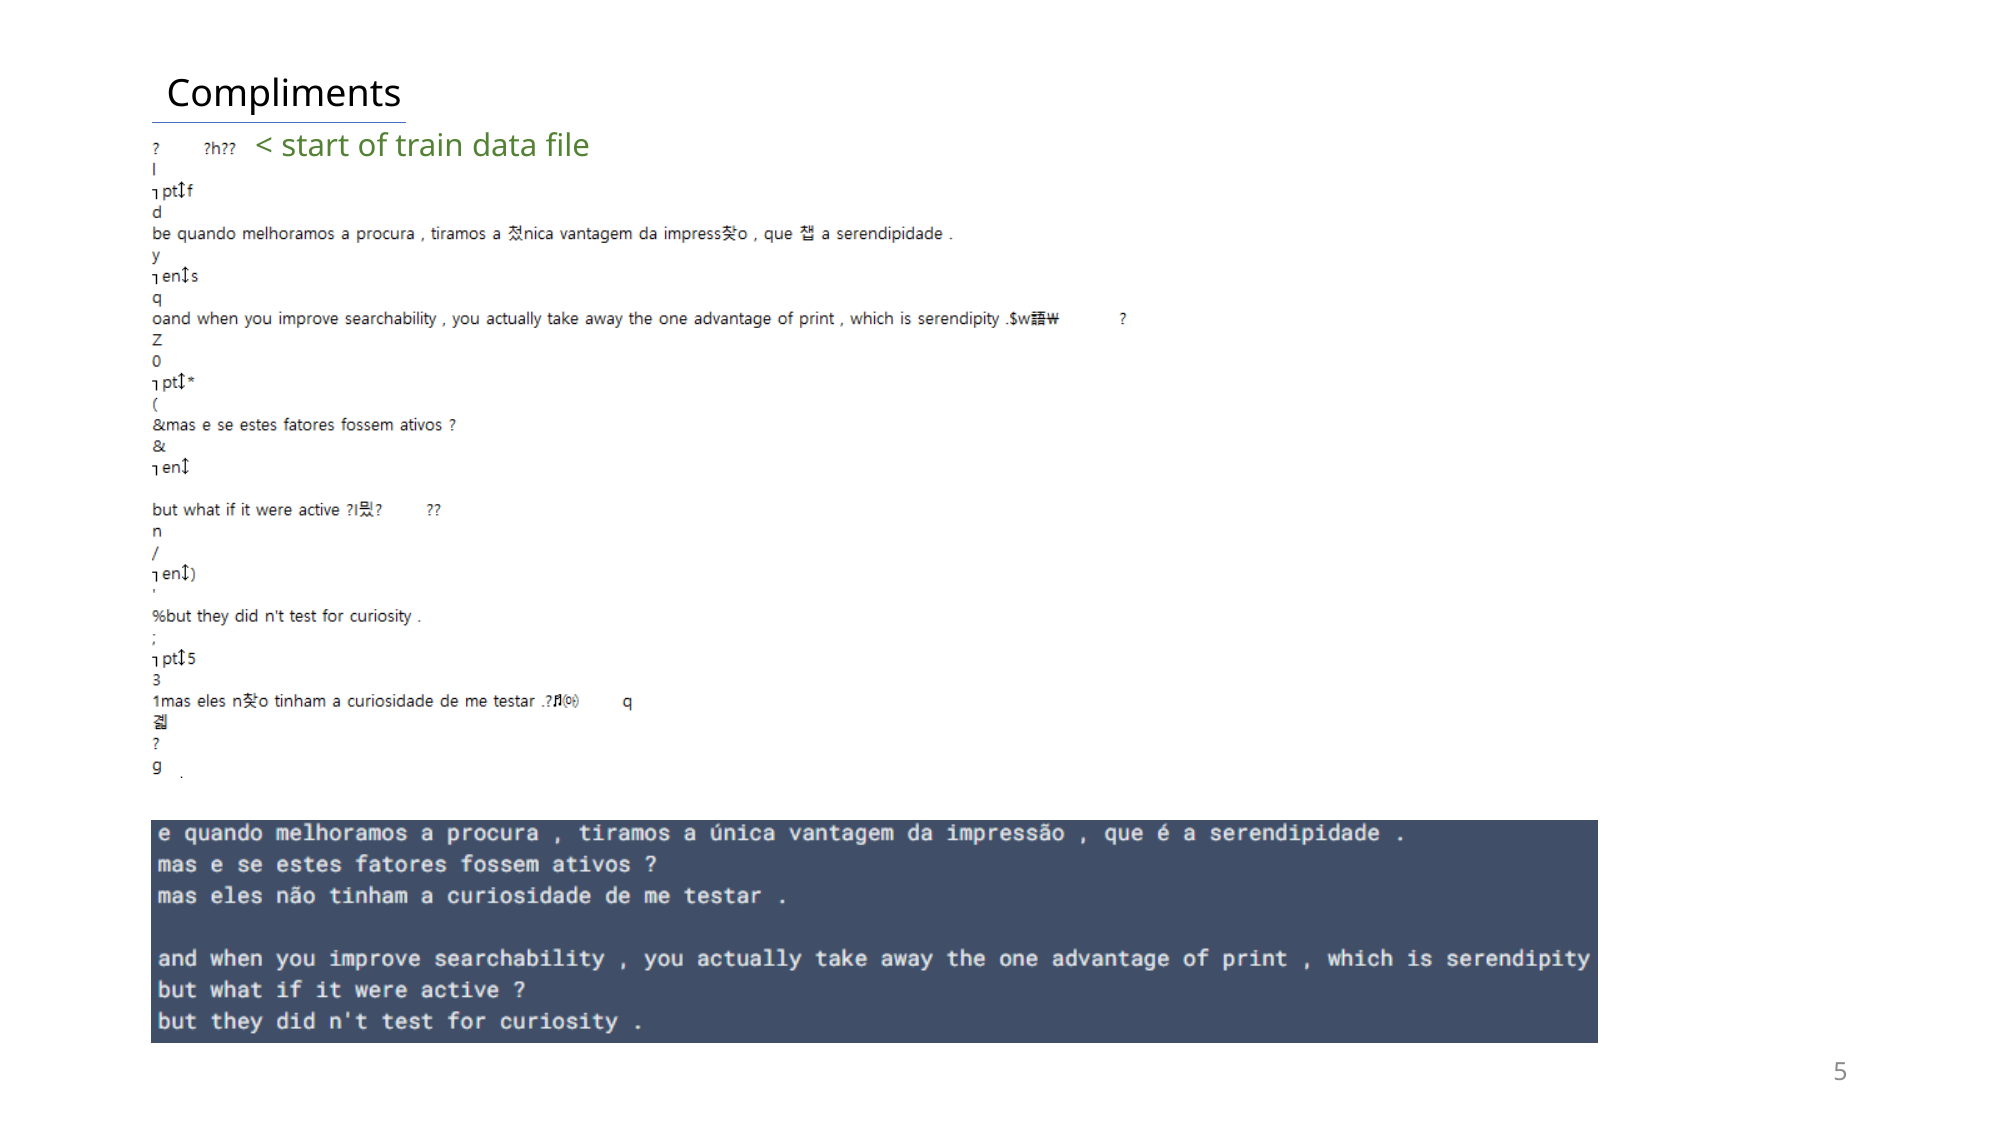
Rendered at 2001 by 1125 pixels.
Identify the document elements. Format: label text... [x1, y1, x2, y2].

text_box Compliments [151, 61, 836, 122]
slide_number 5 [1412, 1042, 1863, 1103]
picture [151, 820, 1598, 1043]
picture [151, 138, 1138, 779]
text_box < start of train data file [240, 118, 875, 138]
